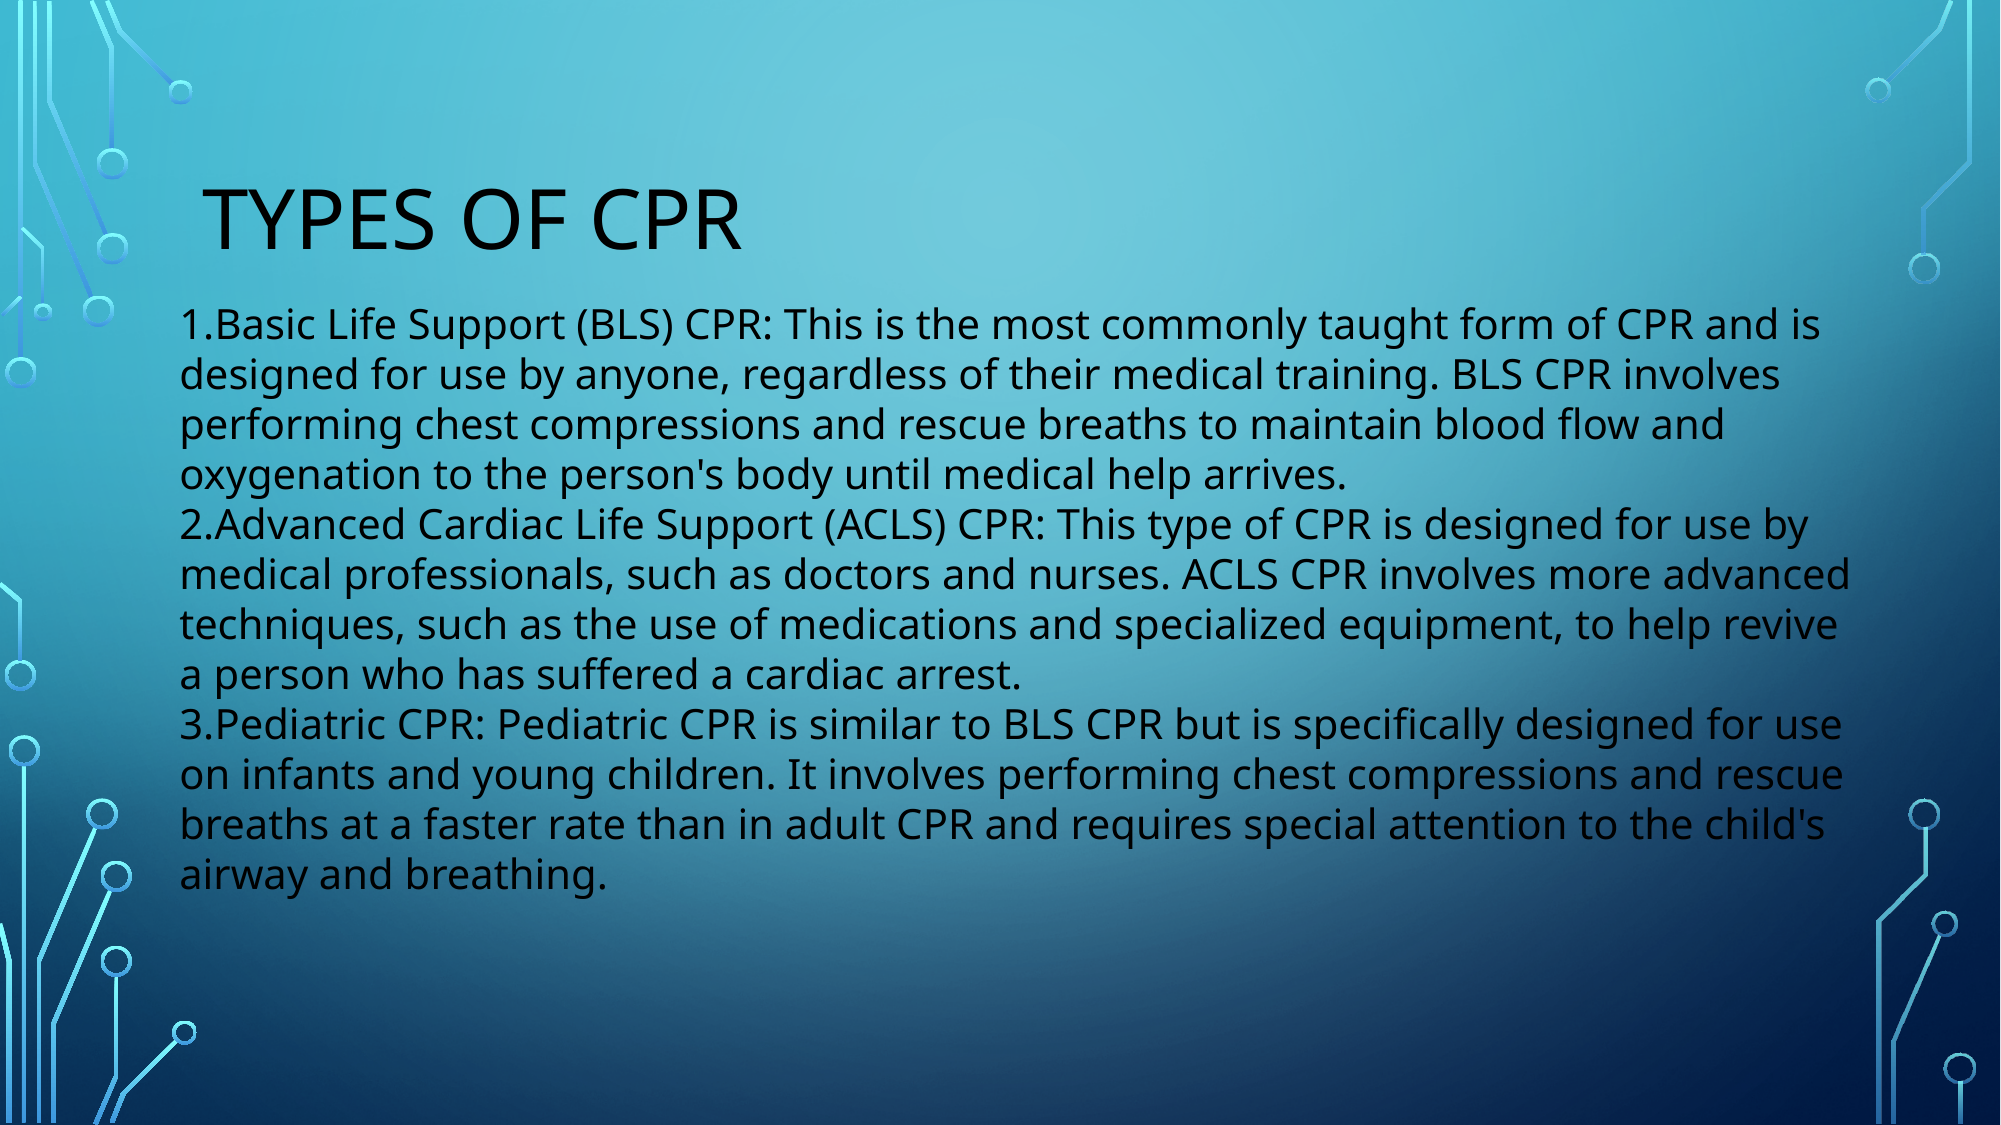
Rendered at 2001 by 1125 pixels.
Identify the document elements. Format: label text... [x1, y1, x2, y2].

title Types of cpr [187, 101, 1813, 290]
text_box Basic Life Support (BLS) CPR: This is the most commonly taught form of CPR and is designed for use by anyone, regardless of their medical training. BLS CPR involves performing chest compressions and rescue breaths to maintain blood flow and oxygenation to the person's body until medical help arrives. Advanced Cardiac Life Support (ACLS) CPR: This type of CPR is designed for use by medical professionals, such as doctors and nurses. ACLS CPR involves more advanced techniques, such as the use of medications and specialized equipment, to help revive a person who has suffered a cardiac arrest. Pediatric CPR: Pediatric CPR is similar to BLS CPR but is specifically designed for use on infants and young children. It involves performing chest compressions and rescue breaths at a faster rate than in adult CPR and requires special attention to the child's airway and breathing. [164, 290, 1875, 956]
